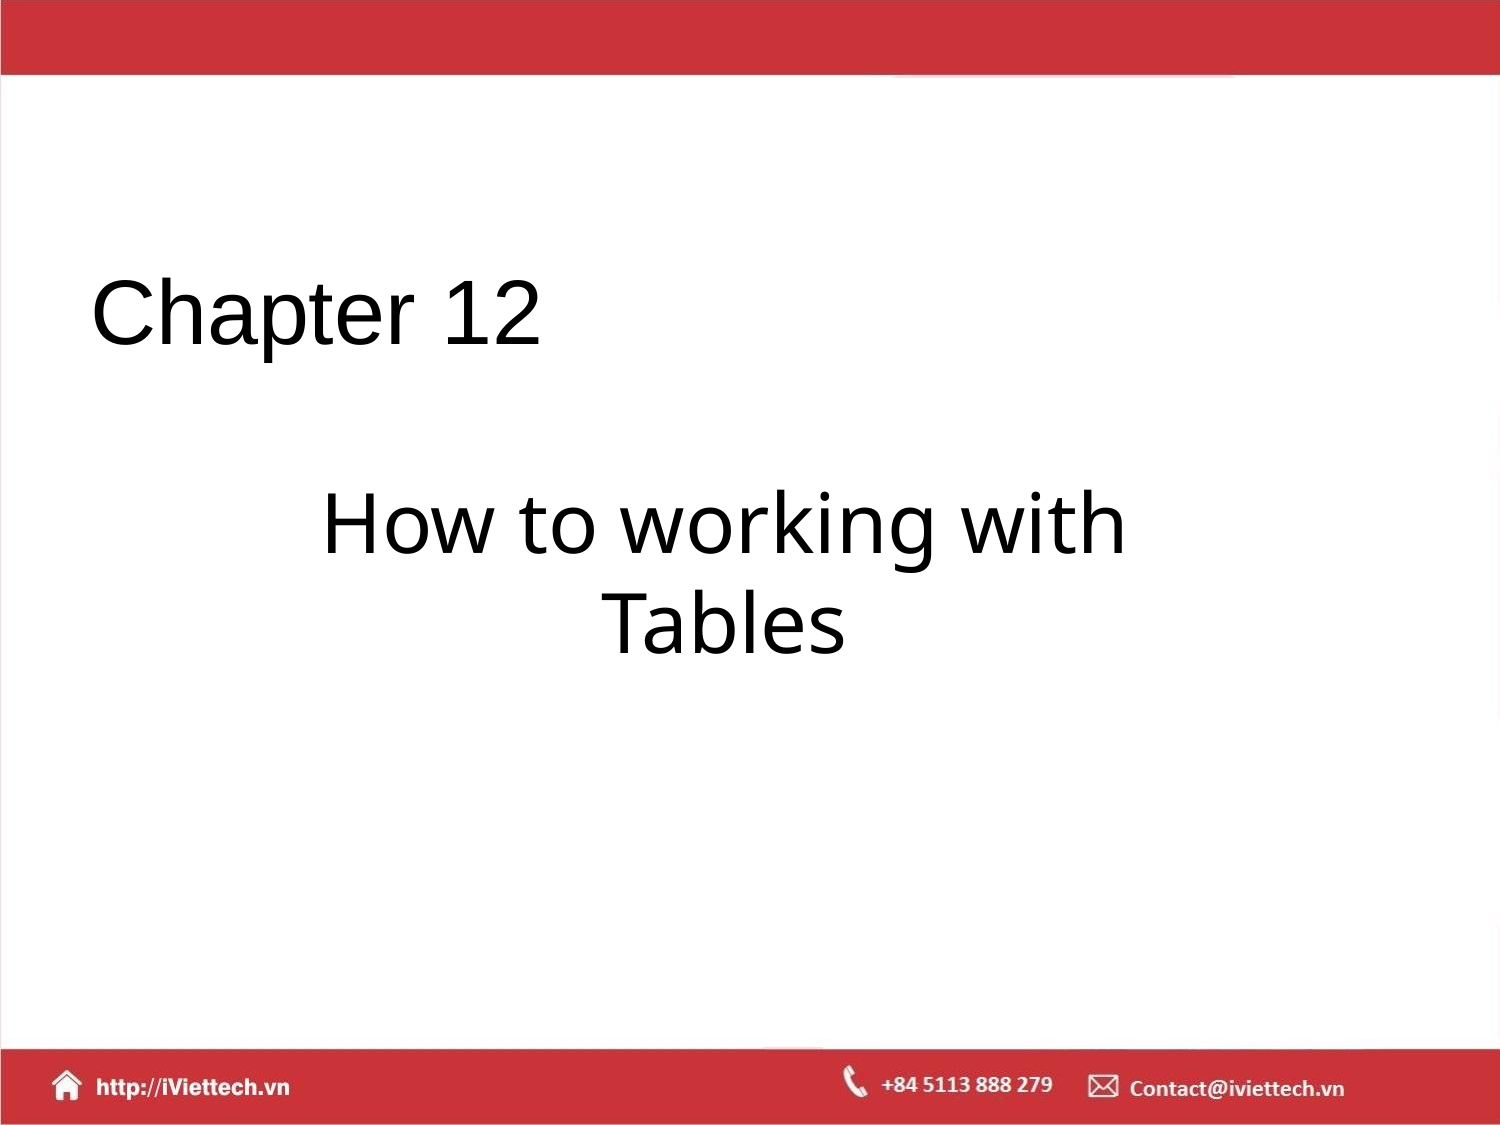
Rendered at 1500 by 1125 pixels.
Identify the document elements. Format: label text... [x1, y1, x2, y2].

subtitle How to working with Tables [200, 462, 1250, 750]
picture [0, 0, 1500, 1125]
title Chapter 12 [75, 187, 1350, 429]
